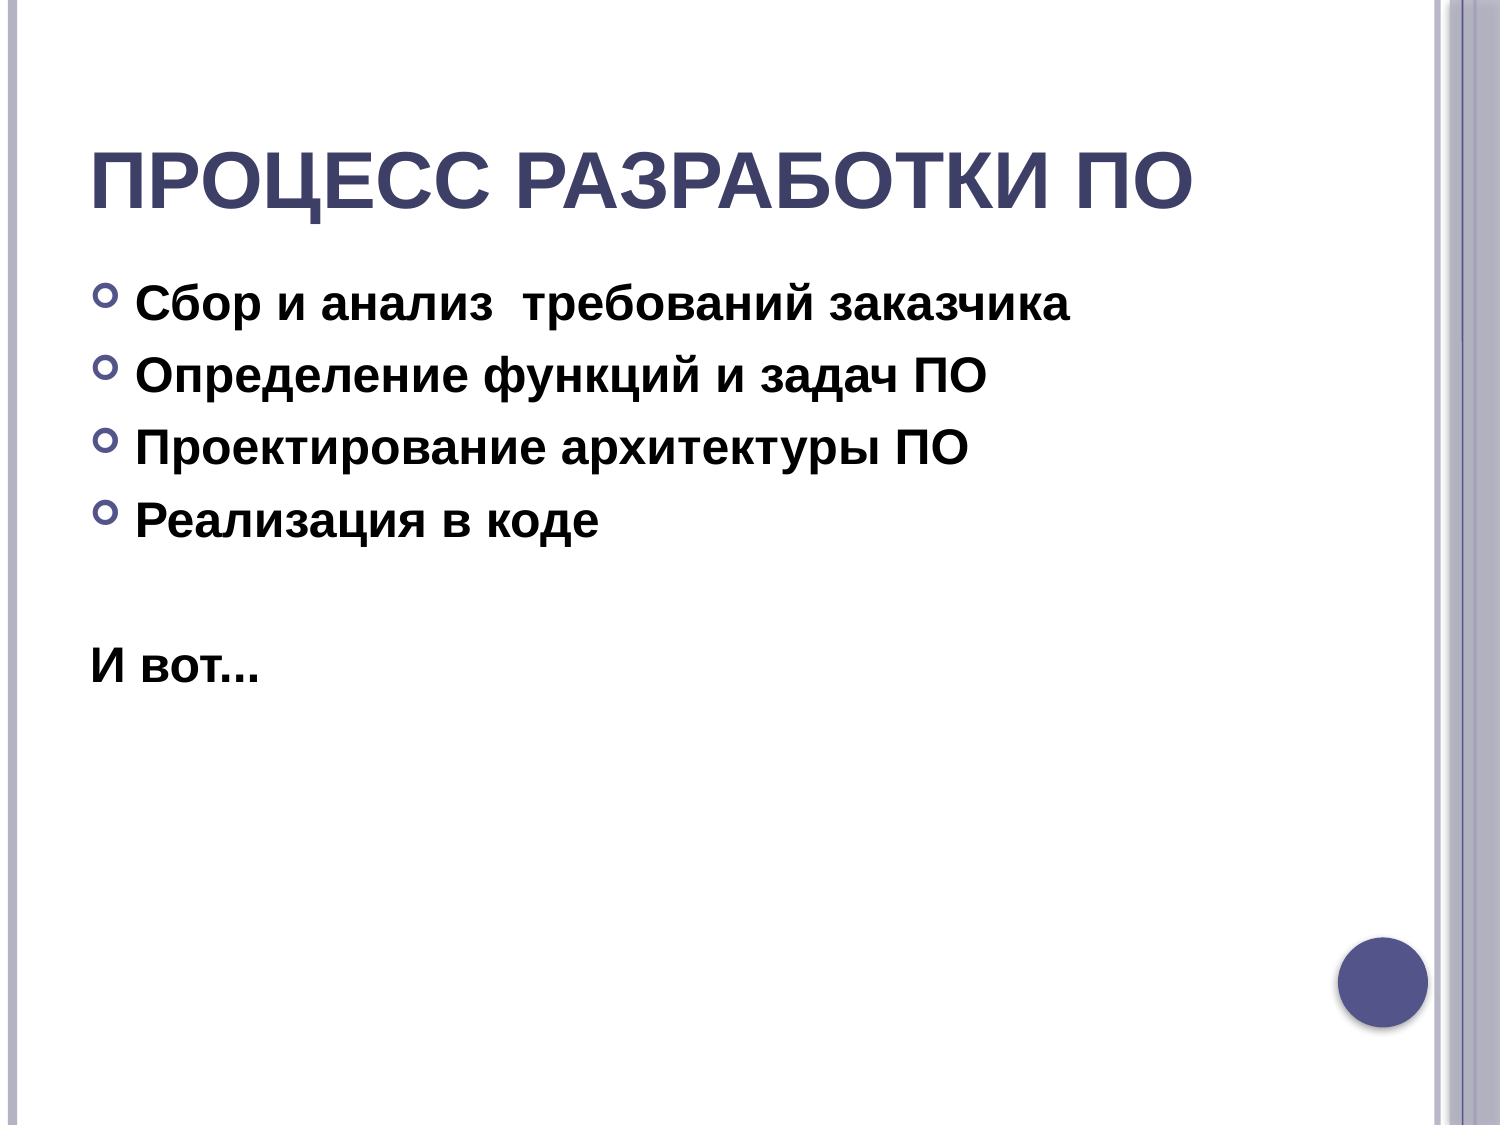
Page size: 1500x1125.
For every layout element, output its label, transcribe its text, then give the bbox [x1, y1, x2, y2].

title Процесс разработки ПО [75, 45, 1300, 233]
list Сбор и анализ требований заказчика Определение функций и задач ПО Проектирование архитектуры ПО Реализация в коде И вот... [75, 262, 1300, 1062]
